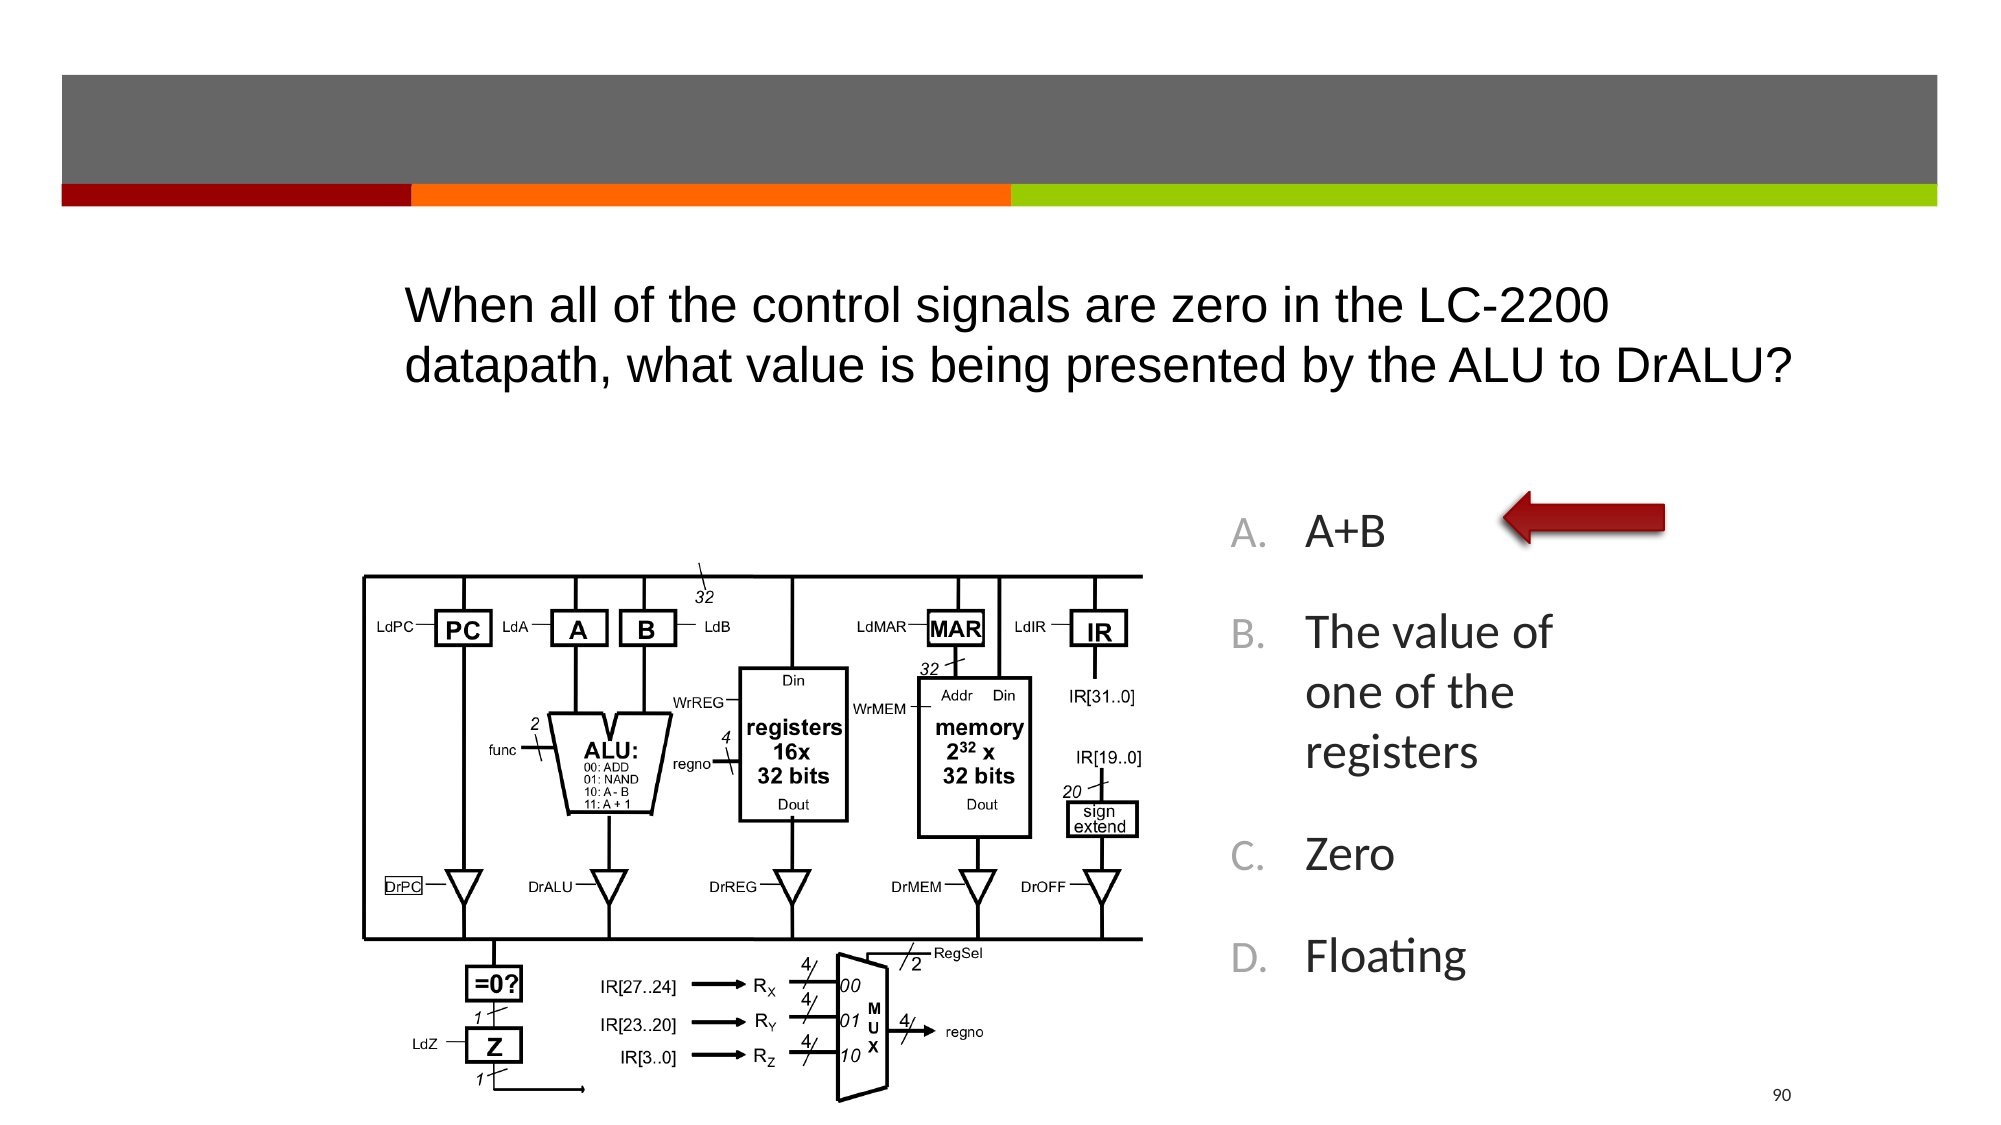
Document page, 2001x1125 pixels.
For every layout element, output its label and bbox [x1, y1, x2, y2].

list [389, 265, 1830, 463]
text_box [1503, 490, 1665, 545]
list [1690, 1074, 1807, 1125]
list [1215, 489, 1627, 1075]
picture [361, 561, 1146, 1105]
